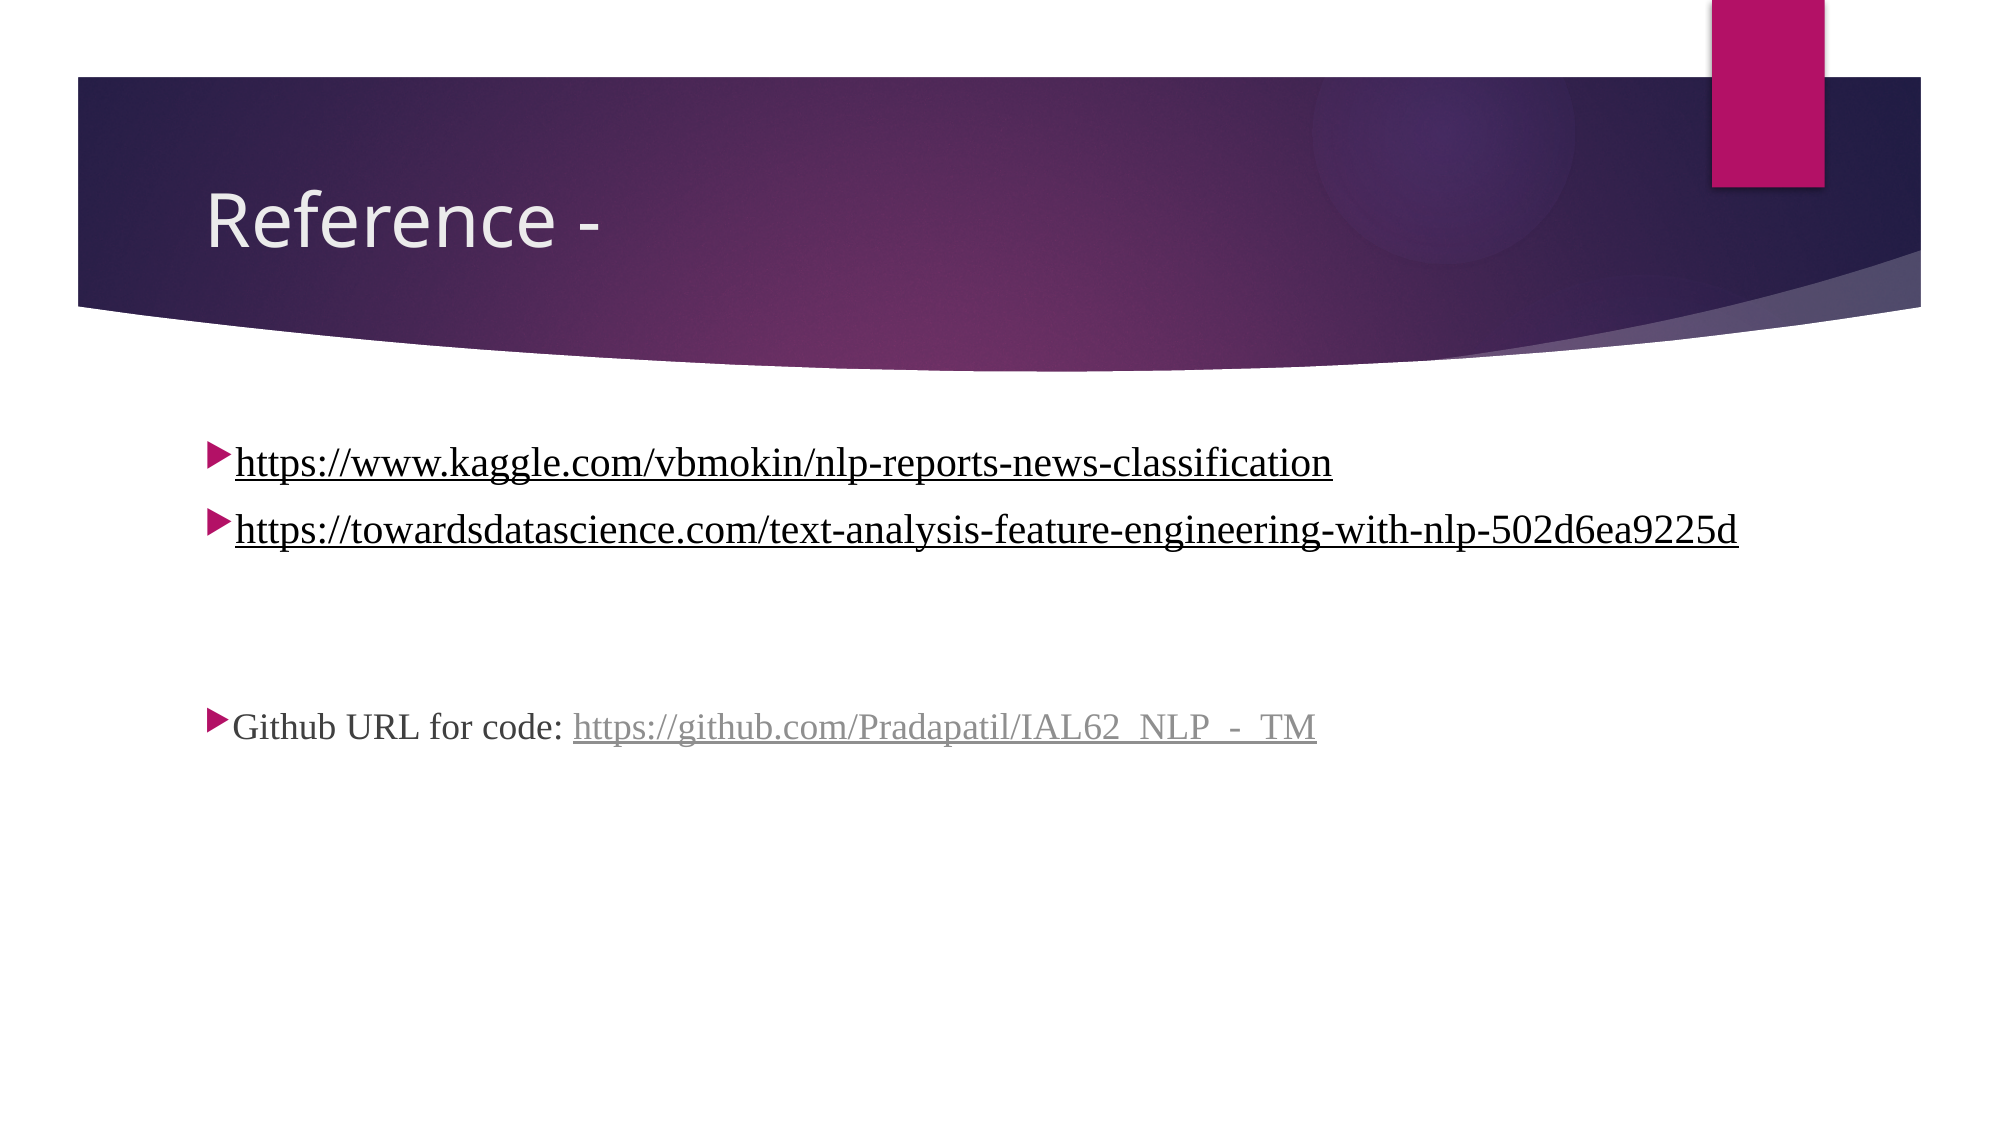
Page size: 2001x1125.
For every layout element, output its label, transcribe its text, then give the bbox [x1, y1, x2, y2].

list https://www.kaggle.com/vbmokin/nlp-reports-news-classification https://towardsdatascience.com/text-analysis-feature-engineering-with-nlp-502d6ea9225d Github URL for code: https://github.com/Pradapatil/IAL62_NLP_-_TM [189, 427, 1825, 1045]
title Reference - [189, 159, 1627, 276]
